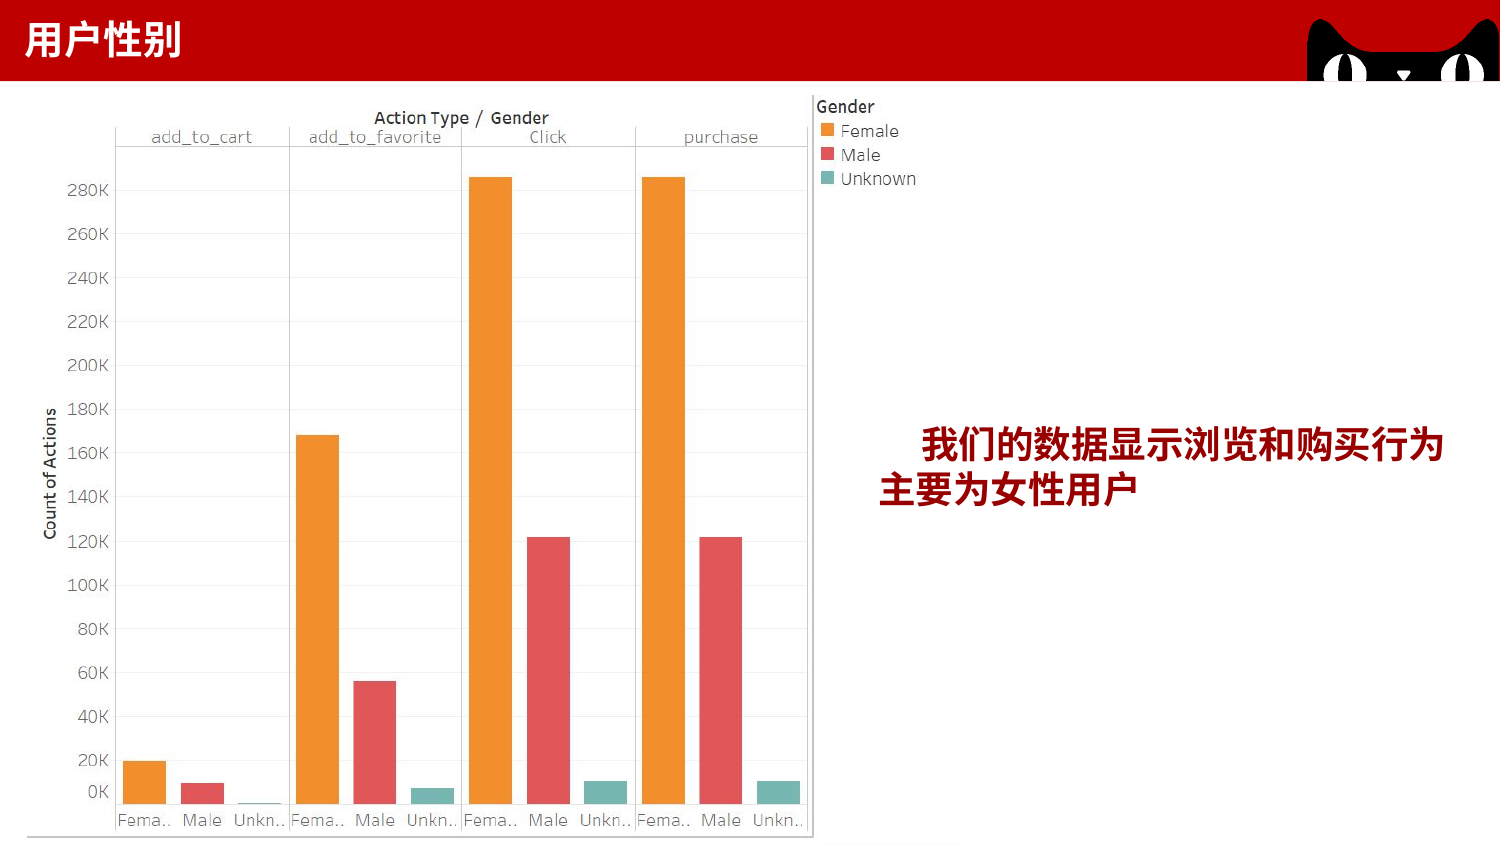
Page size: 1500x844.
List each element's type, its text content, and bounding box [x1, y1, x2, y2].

picture [1307, 19, 1500, 81]
text_box 我们的数据显示浏览和购买行为主要为女性用户 [969, 414, 1472, 525]
picture [27, 95, 965, 844]
text_box 用户性别 [10, 0, 569, 64]
